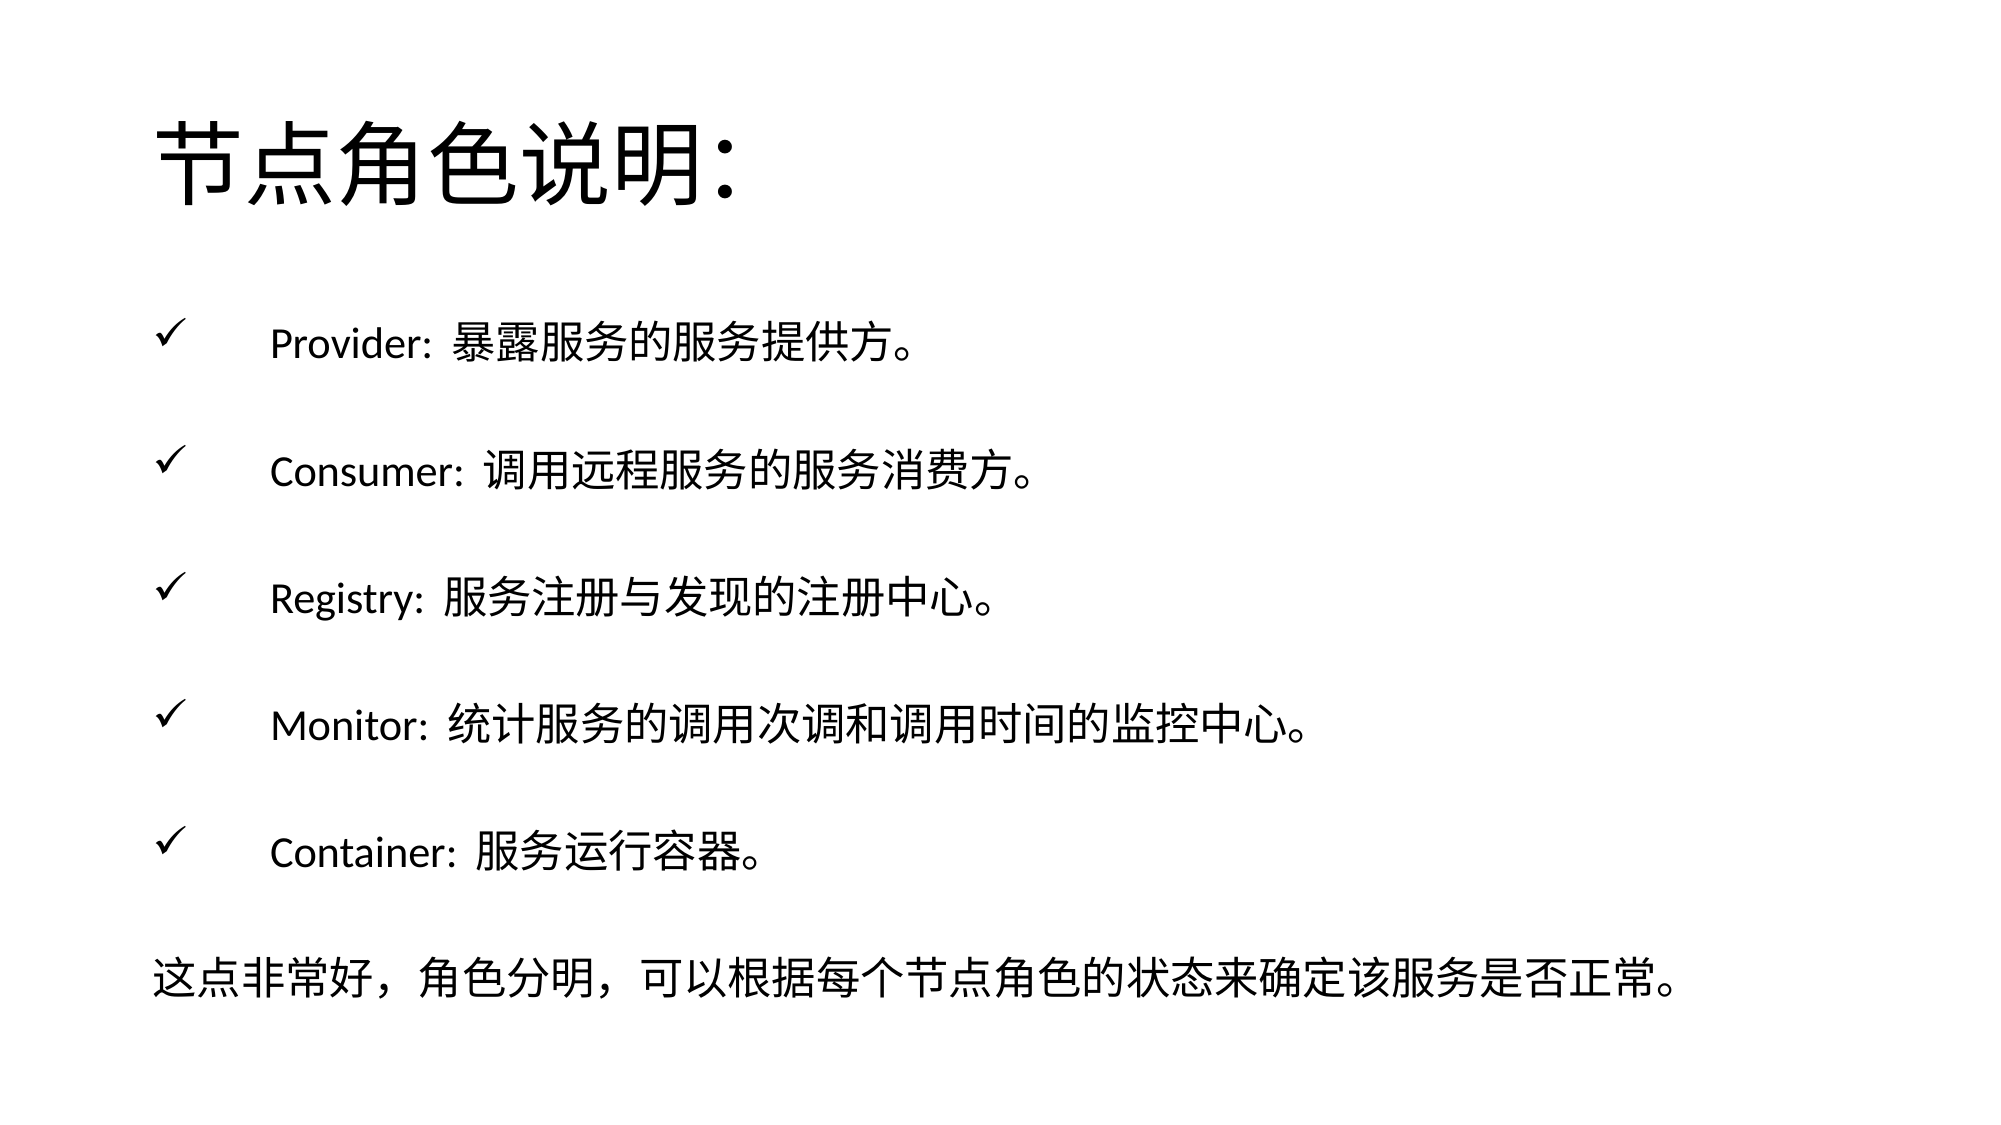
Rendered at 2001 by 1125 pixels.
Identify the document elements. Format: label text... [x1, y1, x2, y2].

title 节点角色说明： [137, 59, 1863, 244]
list Provider: 暴露服务的服务提供方。 Consumer: 调用远程服务的服务消费方。 Registry: 服务注册与发现的注册中心。 Monitor: 统计服务的调用次调和调用时间的监控中心。 Container: 服务运行容器。 这点非常好，角色分明，可以根据每个节点角色的状态来确定该服务是否正常。 [137, 244, 1863, 1014]
